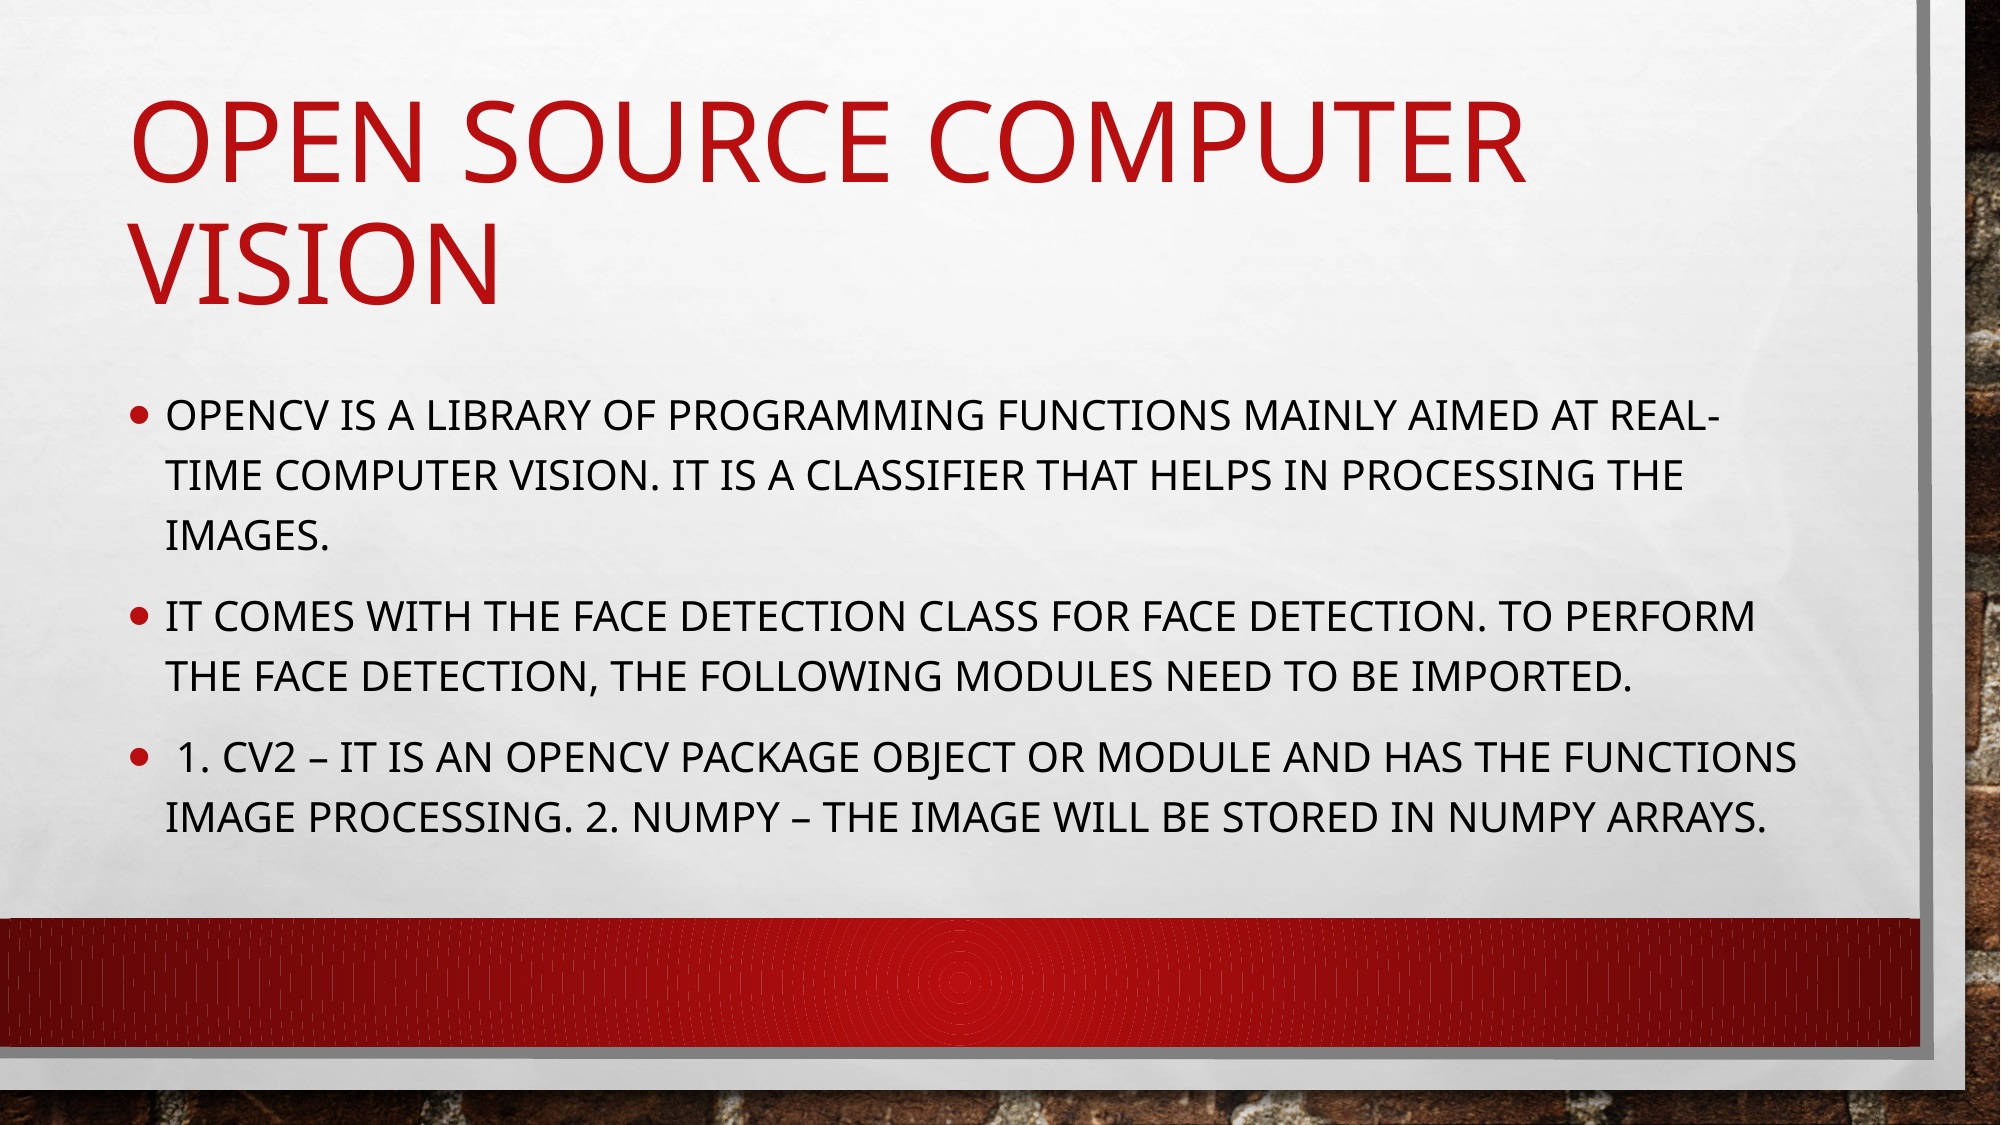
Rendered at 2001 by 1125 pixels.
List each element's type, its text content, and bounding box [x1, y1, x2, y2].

title Open Source Computer Vision [112, 112, 1818, 302]
list OpenCV is a library of programming functions mainly aimed at real-time computer vision. It is a classifier that helps in processing the images. It comes with the Face Detection class for face detection. To perform the face detection, the following modules need to be imported. 1. cv2 – It is an OpenCV package object or module and has the functions image processing. 2. numpy – The image will be stored in numpy arrays. [112, 338, 1818, 882]
picture [0, 0, 2000, 1125]
